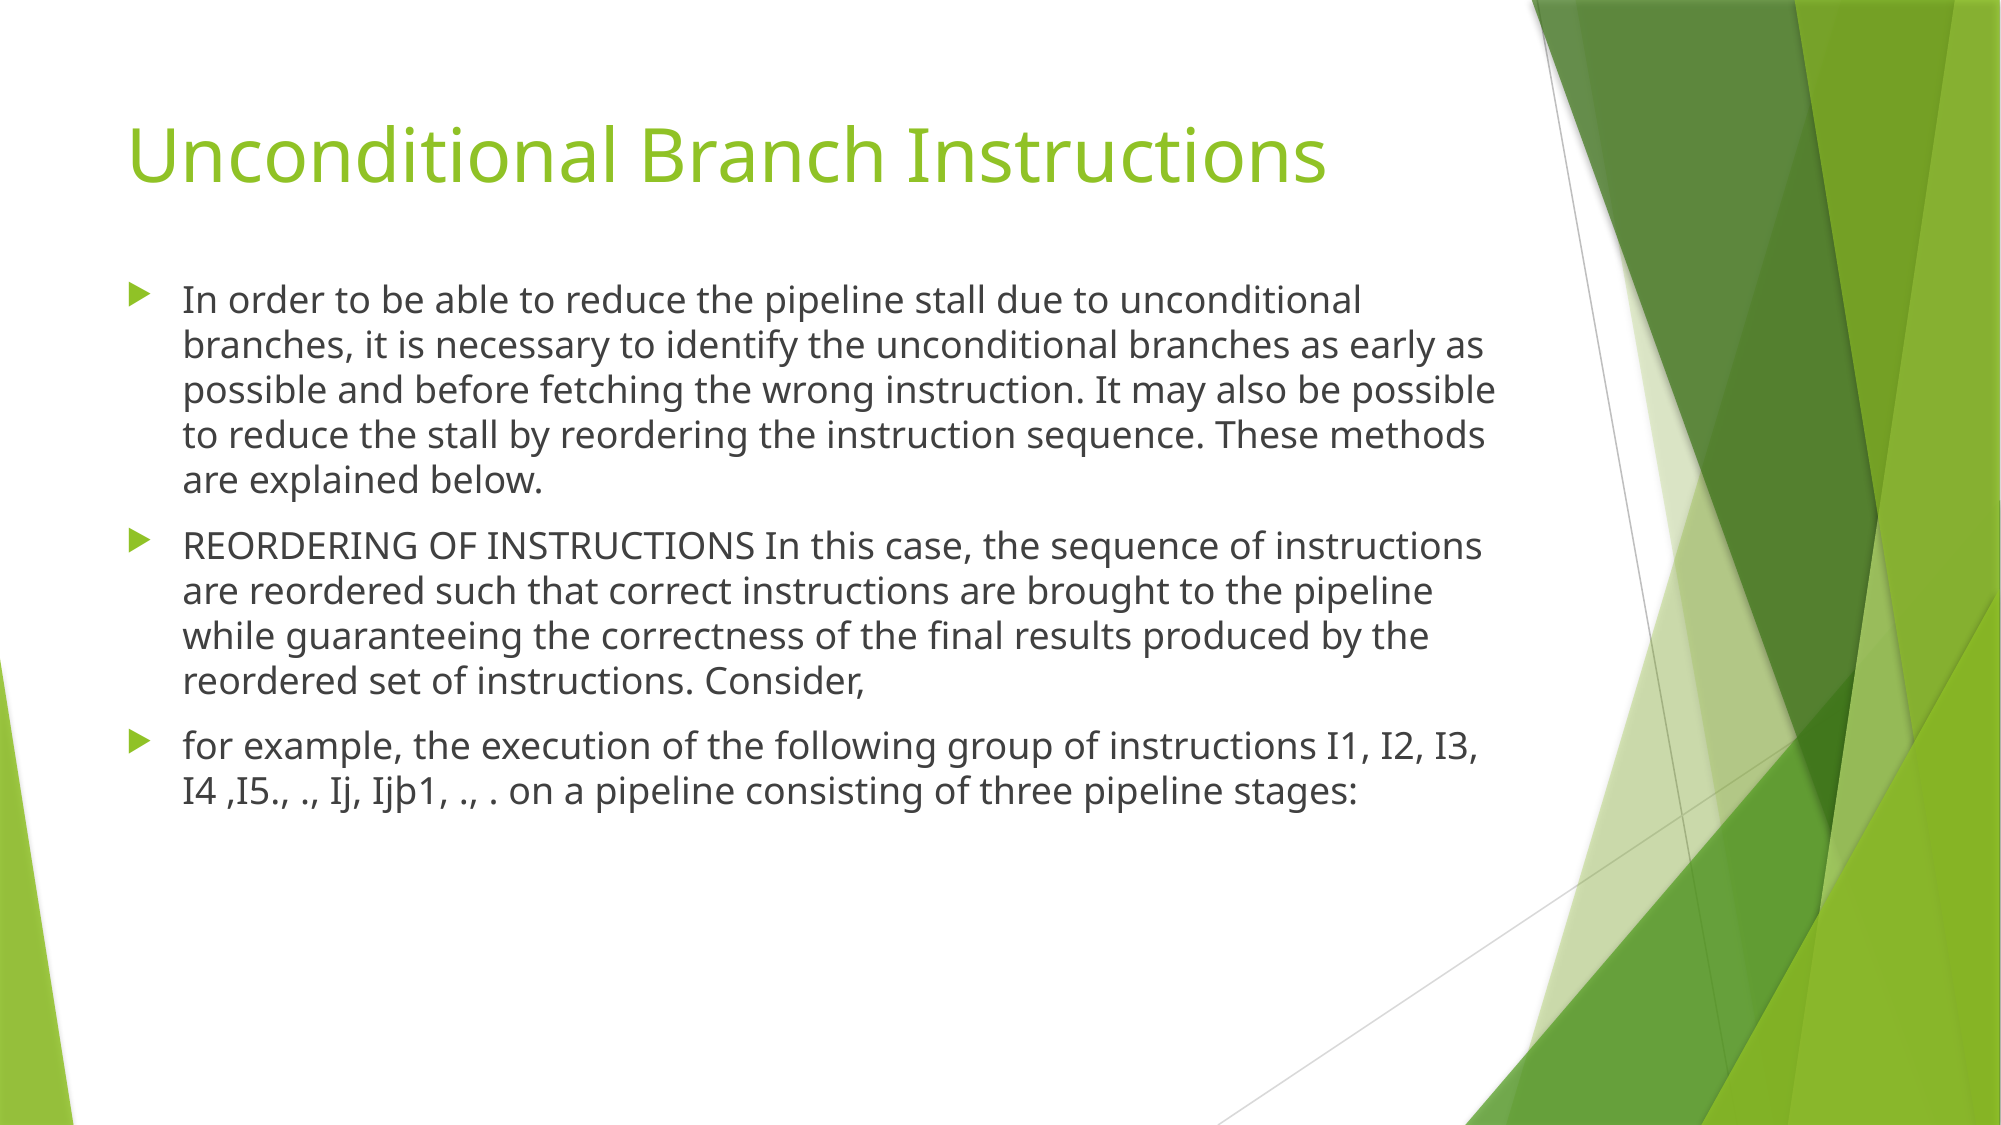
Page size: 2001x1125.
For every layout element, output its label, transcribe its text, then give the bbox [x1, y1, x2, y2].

list In order to be able to reduce the pipeline stall due to unconditional branches, it is necessary to identify the unconditional branches as early as possible and before fetching the wrong instruction. It may also be possible to reduce the stall by reordering the instruction sequence. These methods are explained below. REORDERING OF INSTRUCTIONS In this case, the sequence of instructions are reordered such that correct instructions are brought to the pipeline while guaranteeing the correctness of the final results produced by the reordered set of instructions. Consider, for example, the execution of the following group of instructions I1, I2, I3, I4 ,I5., ., Ij, Ijþ1, ., . on a pipeline consisting of three pipeline stages: [111, 268, 1522, 991]
title Unconditional Branch Instructions [111, 99, 1522, 268]
